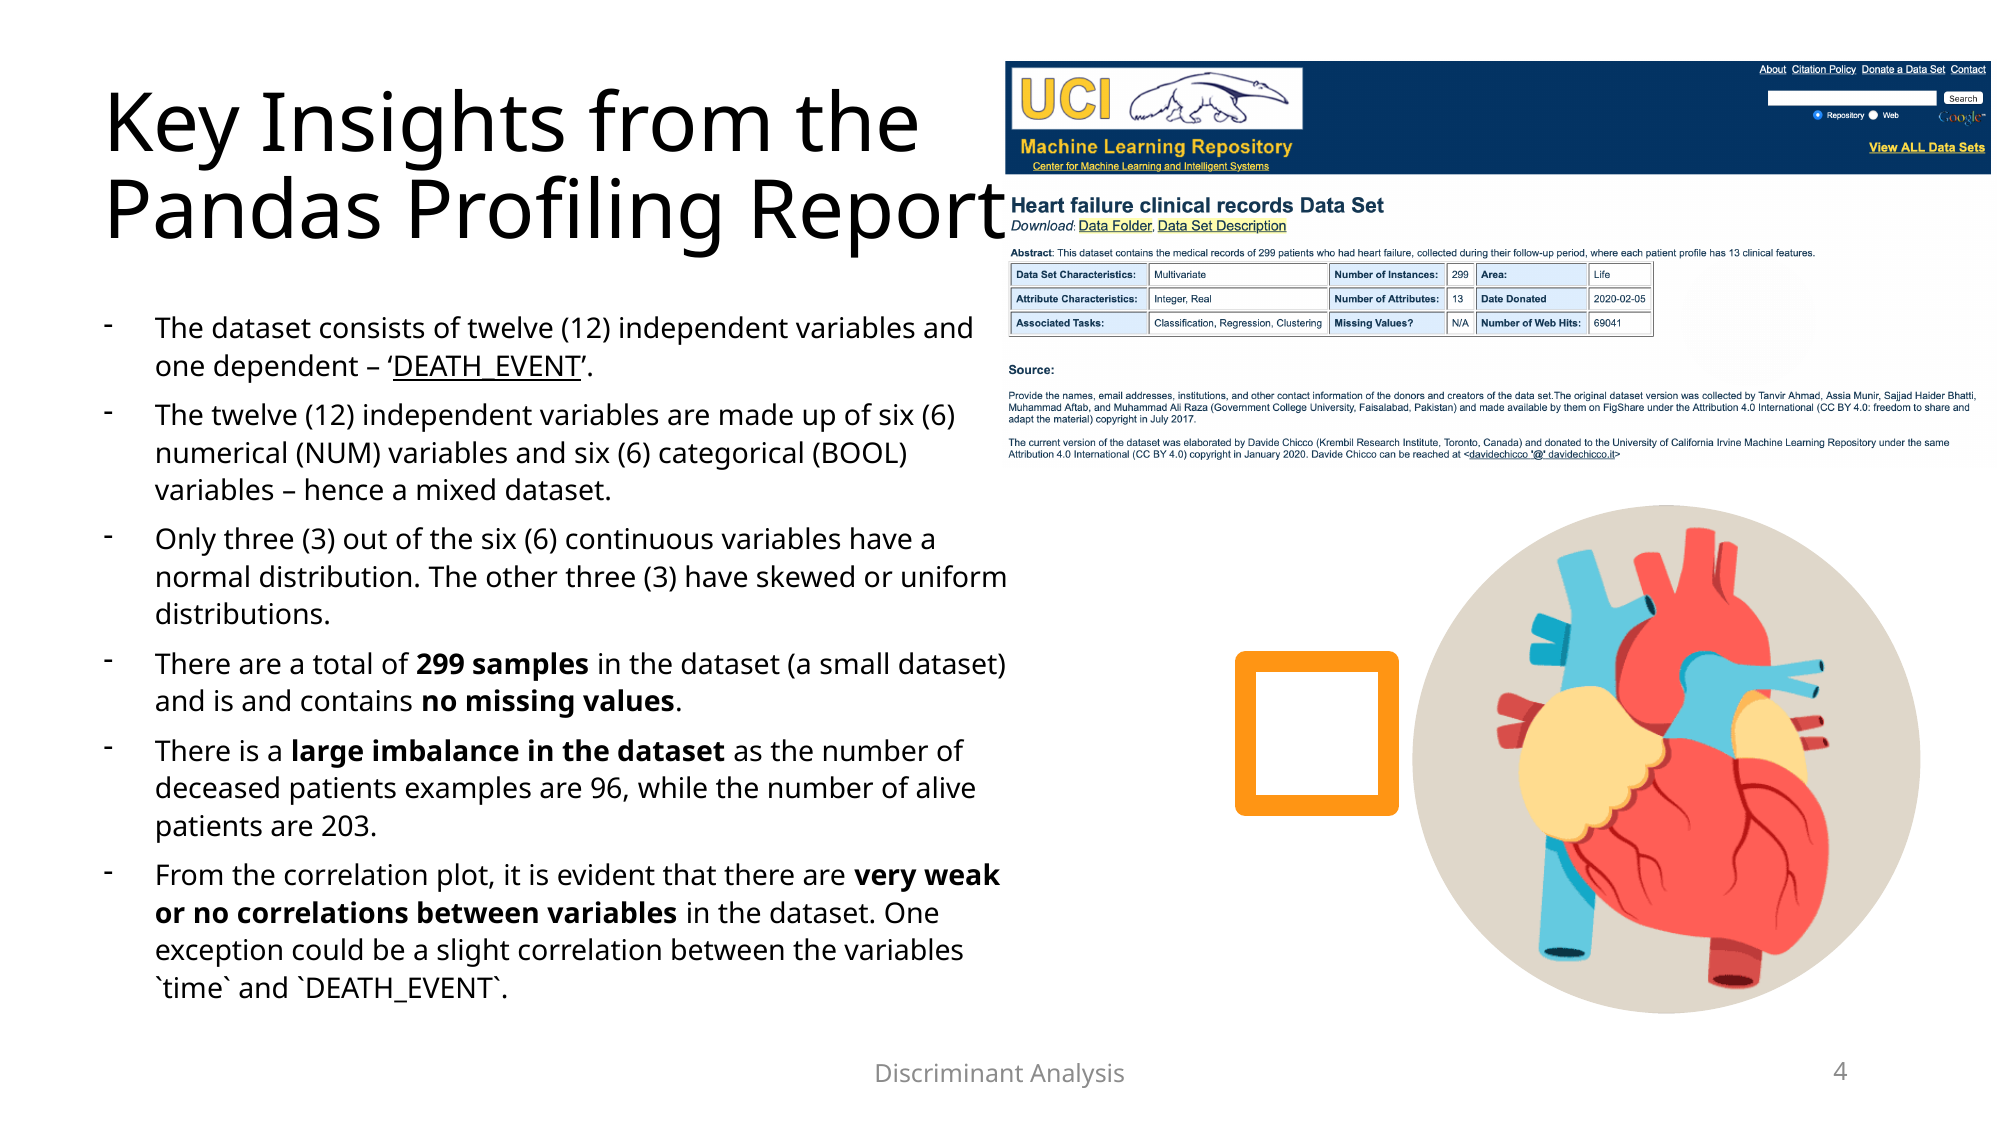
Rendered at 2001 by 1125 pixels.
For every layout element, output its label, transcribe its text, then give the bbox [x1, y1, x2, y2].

list The dataset consists of twelve (12) independent variables and one dependent – ‘DEATH_EVENT’. The twelve (12) independent variables are made up of six (6) numerical (NUM) variables and six (6) categorical (BOOL) variables – hence a mixed dataset. Only three (3) out of the six (6) continuous variables have a normal distribution. The other three (3) have skewed or uniform distributions. There are a total of 299 samples in the dataset (a small dataset) and is and contains no missing values. There is a large imbalance in the dataset as the number of deceased patients examples are 96, while the number of alive patients are 203. From the correlation plot, it is evident that there are very weak or no correlations between variables in the dataset. One exception could be a slight correlation between the variables `time` and `DEATH_EVENT`. [88, 299, 1041, 1014]
title Key Insights from the Pandas Profiling Report [88, 59, 1002, 278]
footer Discriminant Analysis [662, 1042, 1338, 1103]
slide_number 4 [1412, 1042, 1863, 1103]
picture [1002, 59, 1997, 468]
picture [1412, 505, 1921, 1014]
